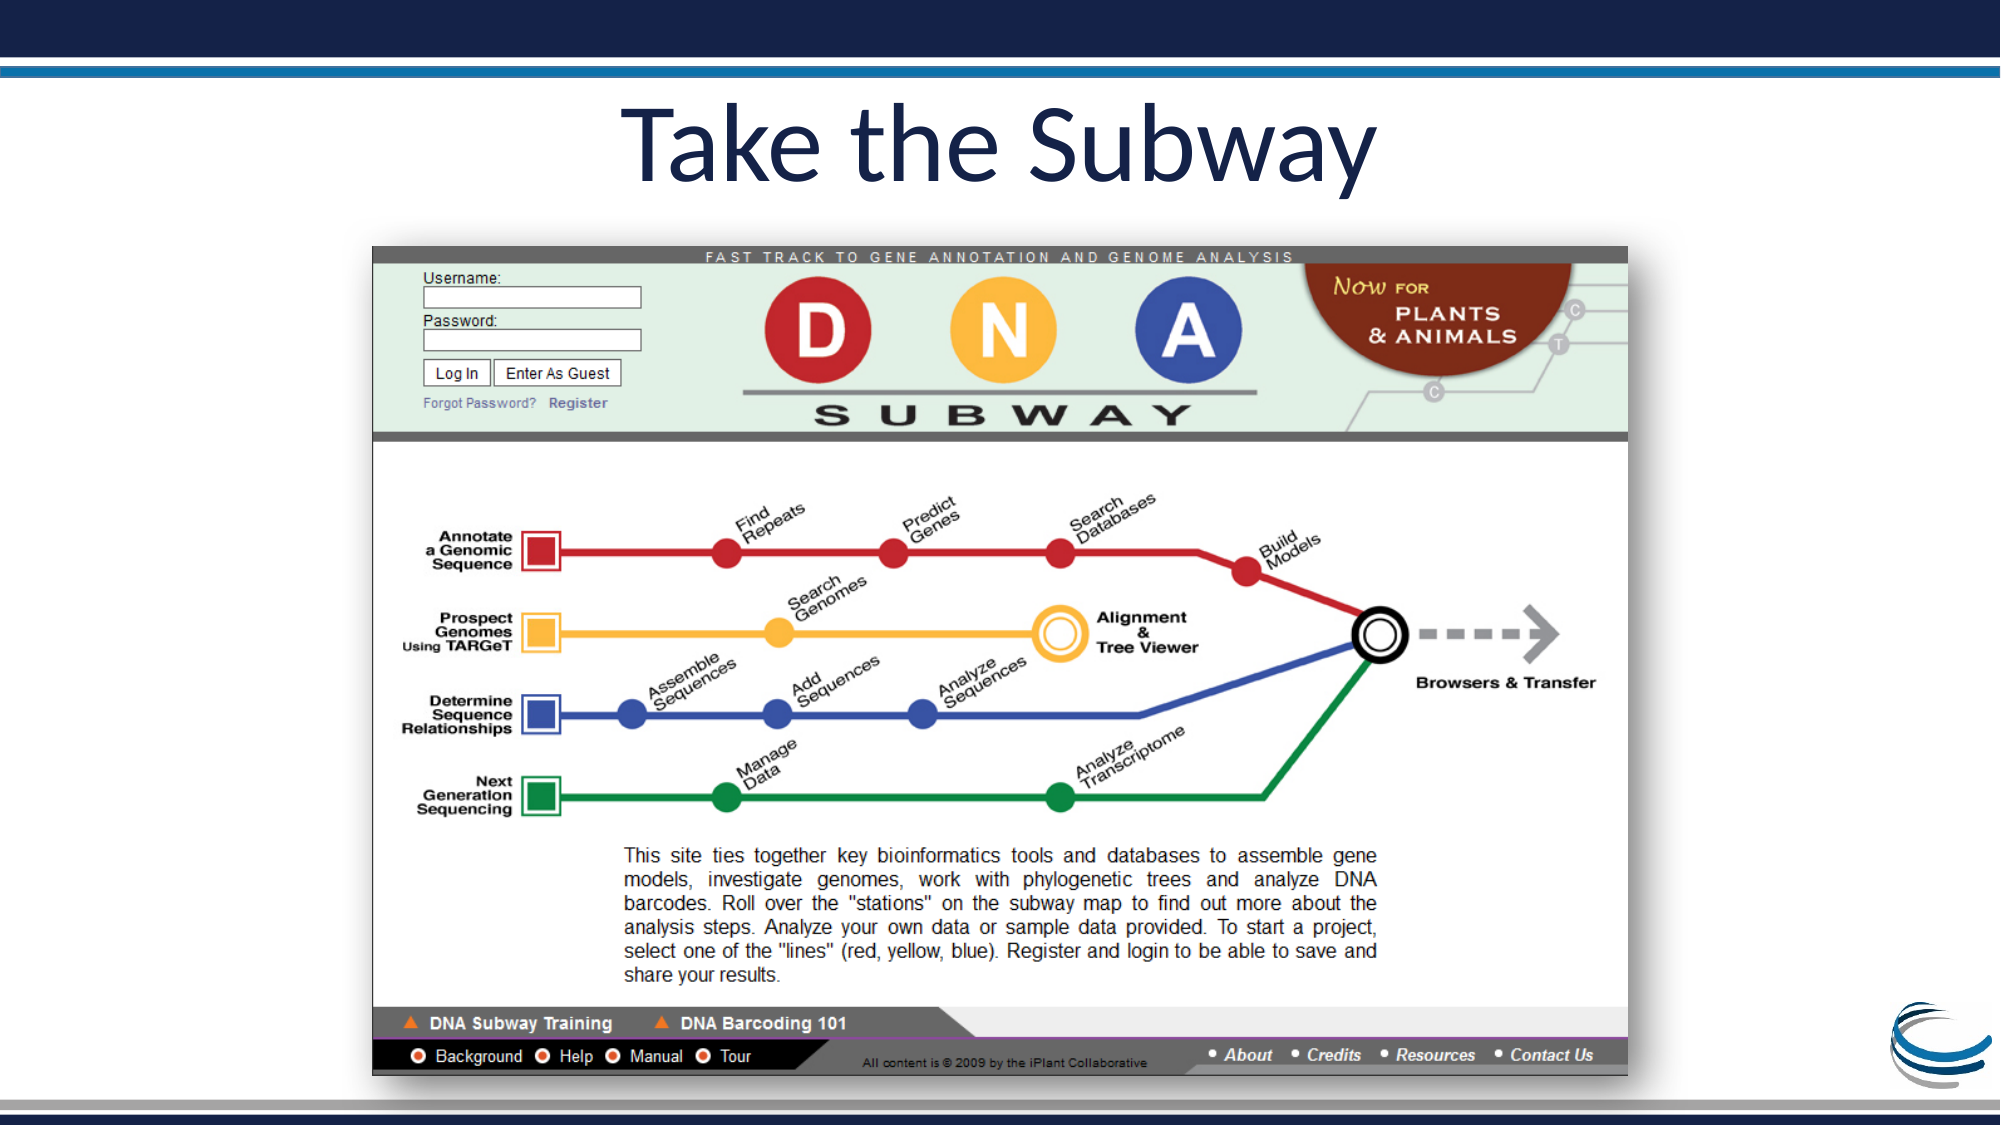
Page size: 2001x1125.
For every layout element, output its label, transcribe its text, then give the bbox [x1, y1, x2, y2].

picture [372, 246, 1628, 1076]
title Take the Subway [0, 84, 2000, 214]
picture [1890, 1002, 1992, 1089]
